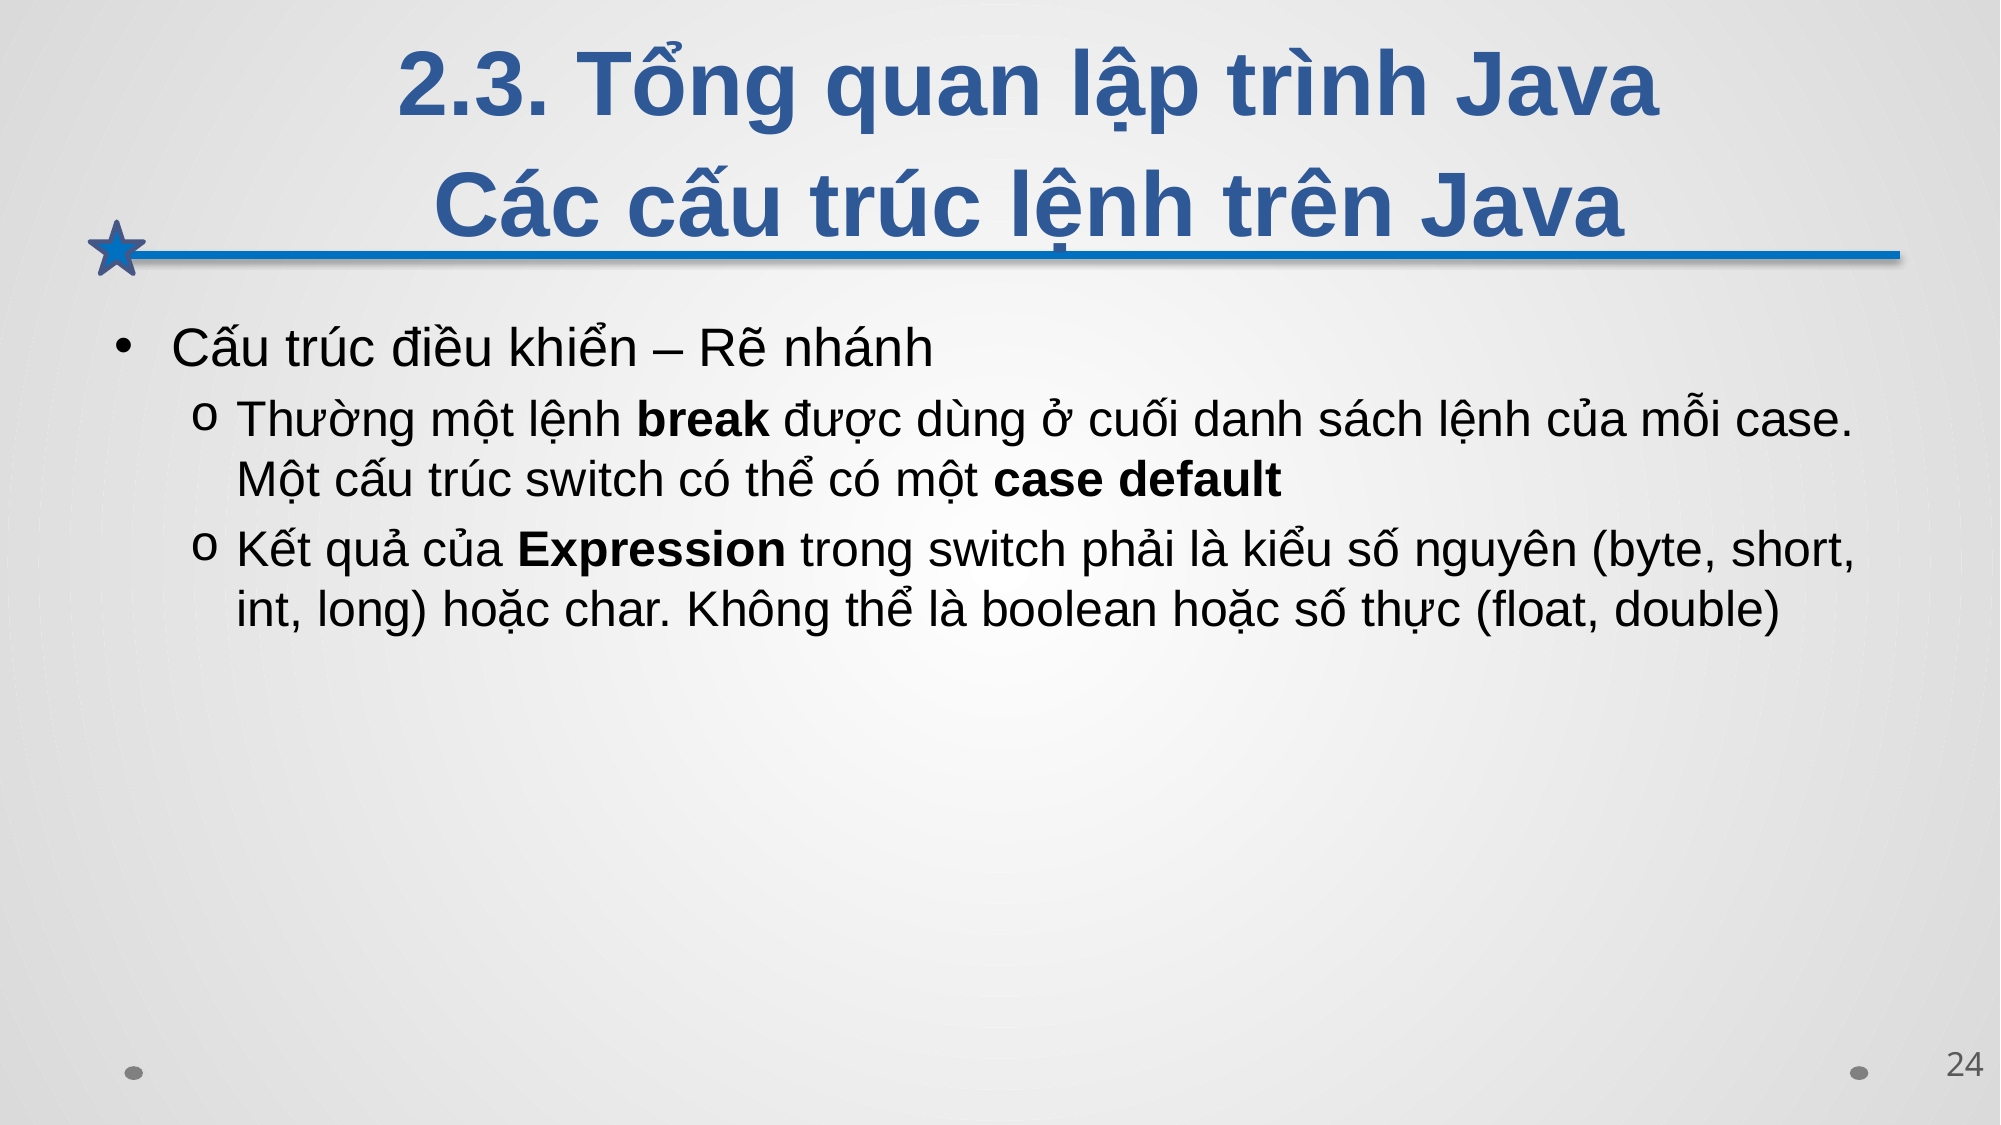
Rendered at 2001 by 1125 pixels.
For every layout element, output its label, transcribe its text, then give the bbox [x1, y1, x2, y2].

list Cấu trúc điều khiển – Rẽ nhánh Thường một lệnh break được dùng ở cuối danh sách lệnh của mỗi case. Một cấu trúc switch có thể có một case default Kết quả của Expression trong switch phải là kiểu số nguyên (byte, short, int, long) hoặc char. Không thể là boolean hoặc số thực (float, double) [99, 304, 1900, 1064]
slide_number 24 [1846, 1028, 1992, 1103]
title 2.3. Tổng quan lập trình Java Các cấu trúc lệnh trên Java [161, 28, 1897, 263]
